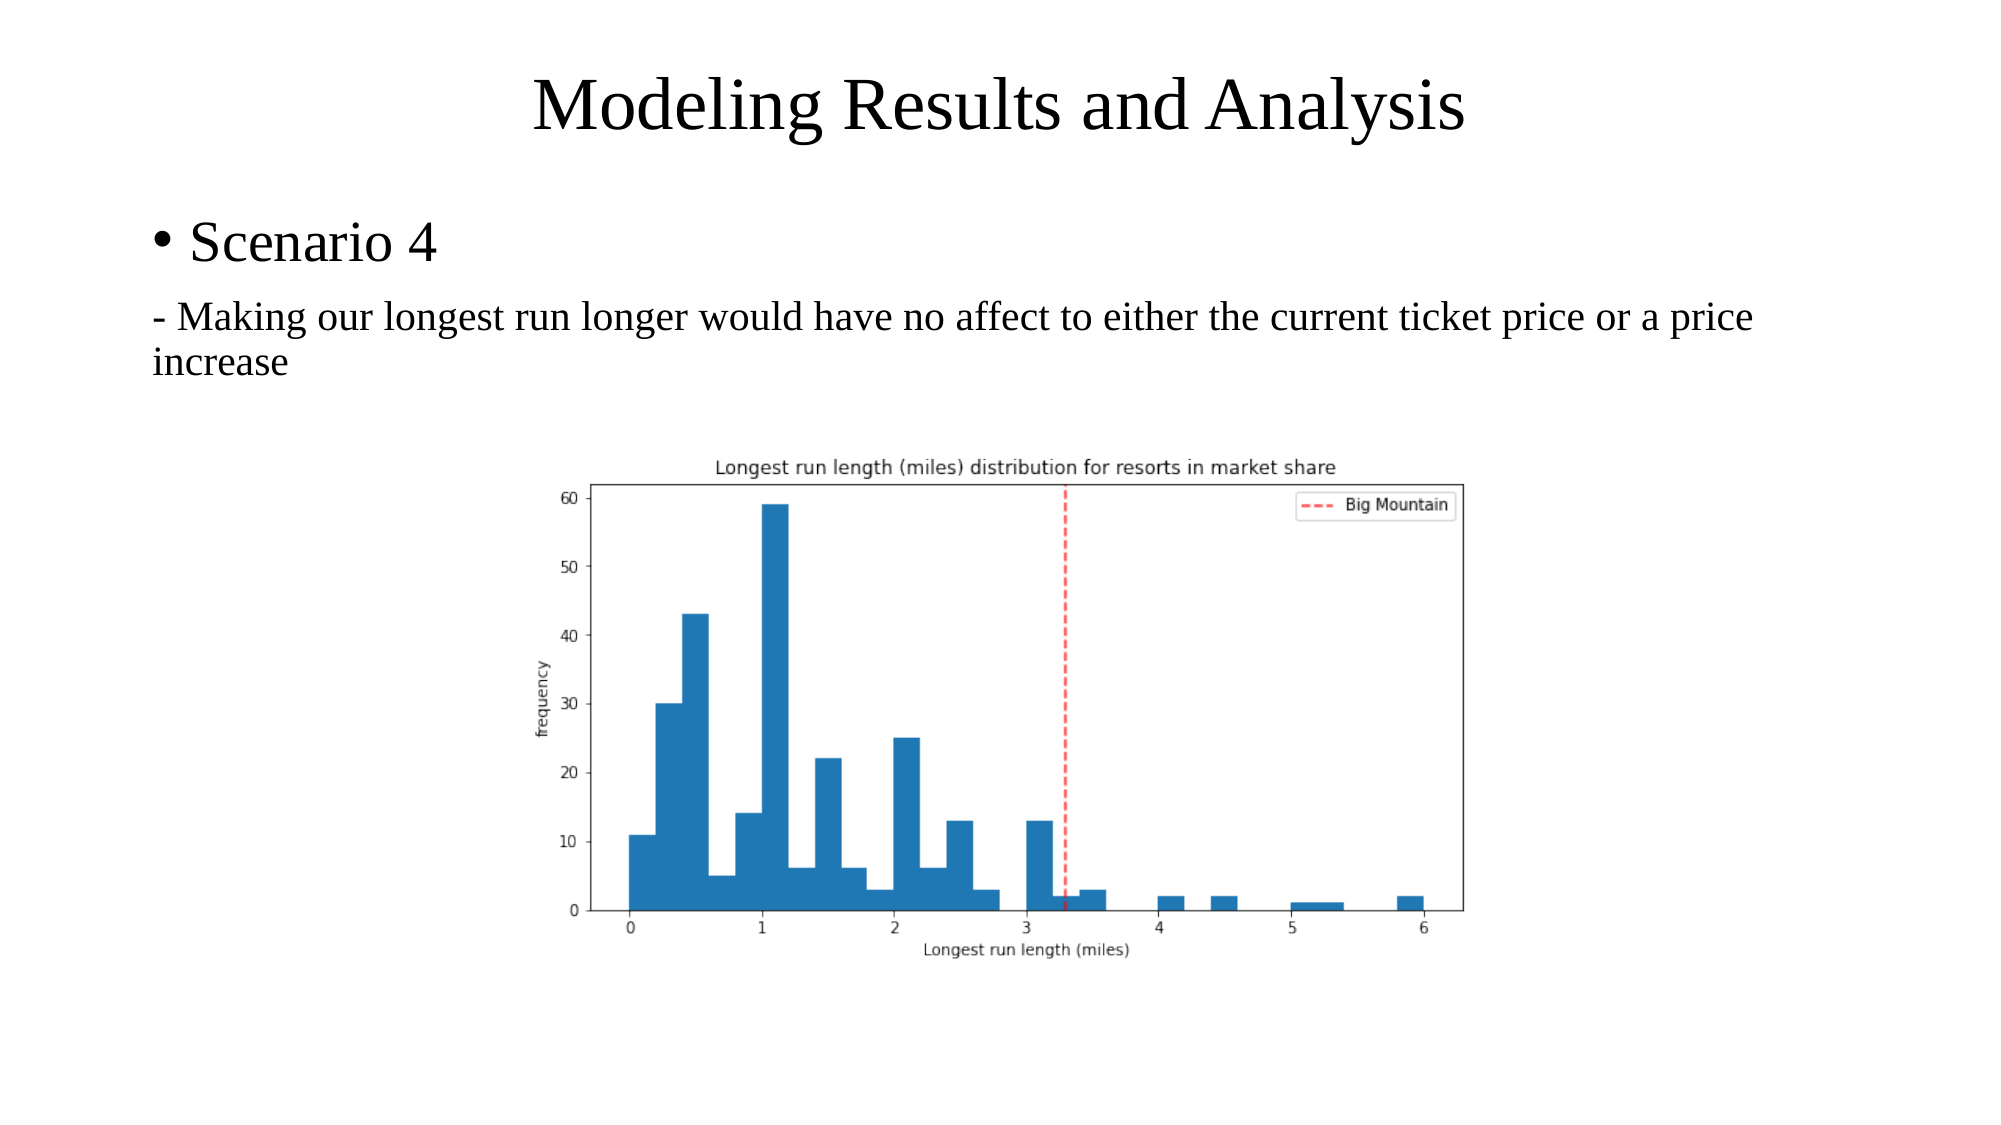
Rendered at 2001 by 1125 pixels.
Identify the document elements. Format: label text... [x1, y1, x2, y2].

picture [526, 448, 1474, 970]
list Scenario 4 - Making our longest run longer would have no affect to either the current ticket price or a price increase [137, 203, 1863, 917]
title Modeling Results and Analysis [137, 25, 1863, 185]
